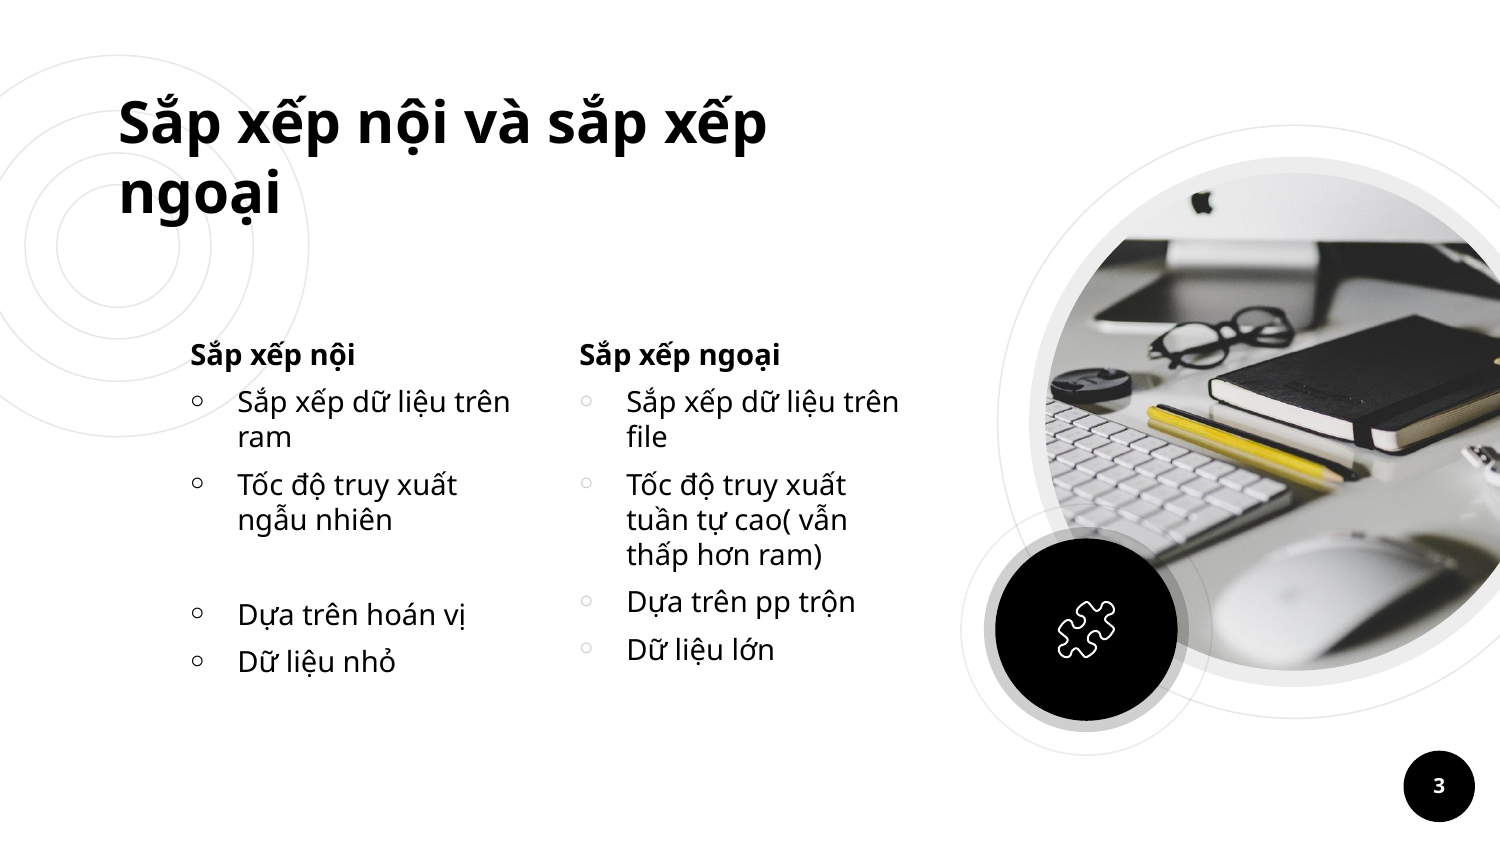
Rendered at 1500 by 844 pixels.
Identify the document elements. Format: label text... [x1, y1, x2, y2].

picture [1045, 172, 1500, 671]
slide_number 3 [1403, 750, 1475, 823]
list Sắp xếp nội Sắp xếp dữ liệu trên ram Tốc độ truy xuất ngẫu nhiên Dựa trên hoán vị Dữ liệu nhỏ [175, 321, 543, 751]
list Sắp xếp ngoại Sắp xếp dữ liệu trên file Tốc độ truy xuất tuần tự cao( vẫn thấp hơn ram) Dựa trên pp trộn Dữ liệu lớn [564, 321, 932, 751]
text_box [959, 503, 1213, 757]
title Sắp xếp nội và sắp xếp ngoại [103, 128, 961, 241]
